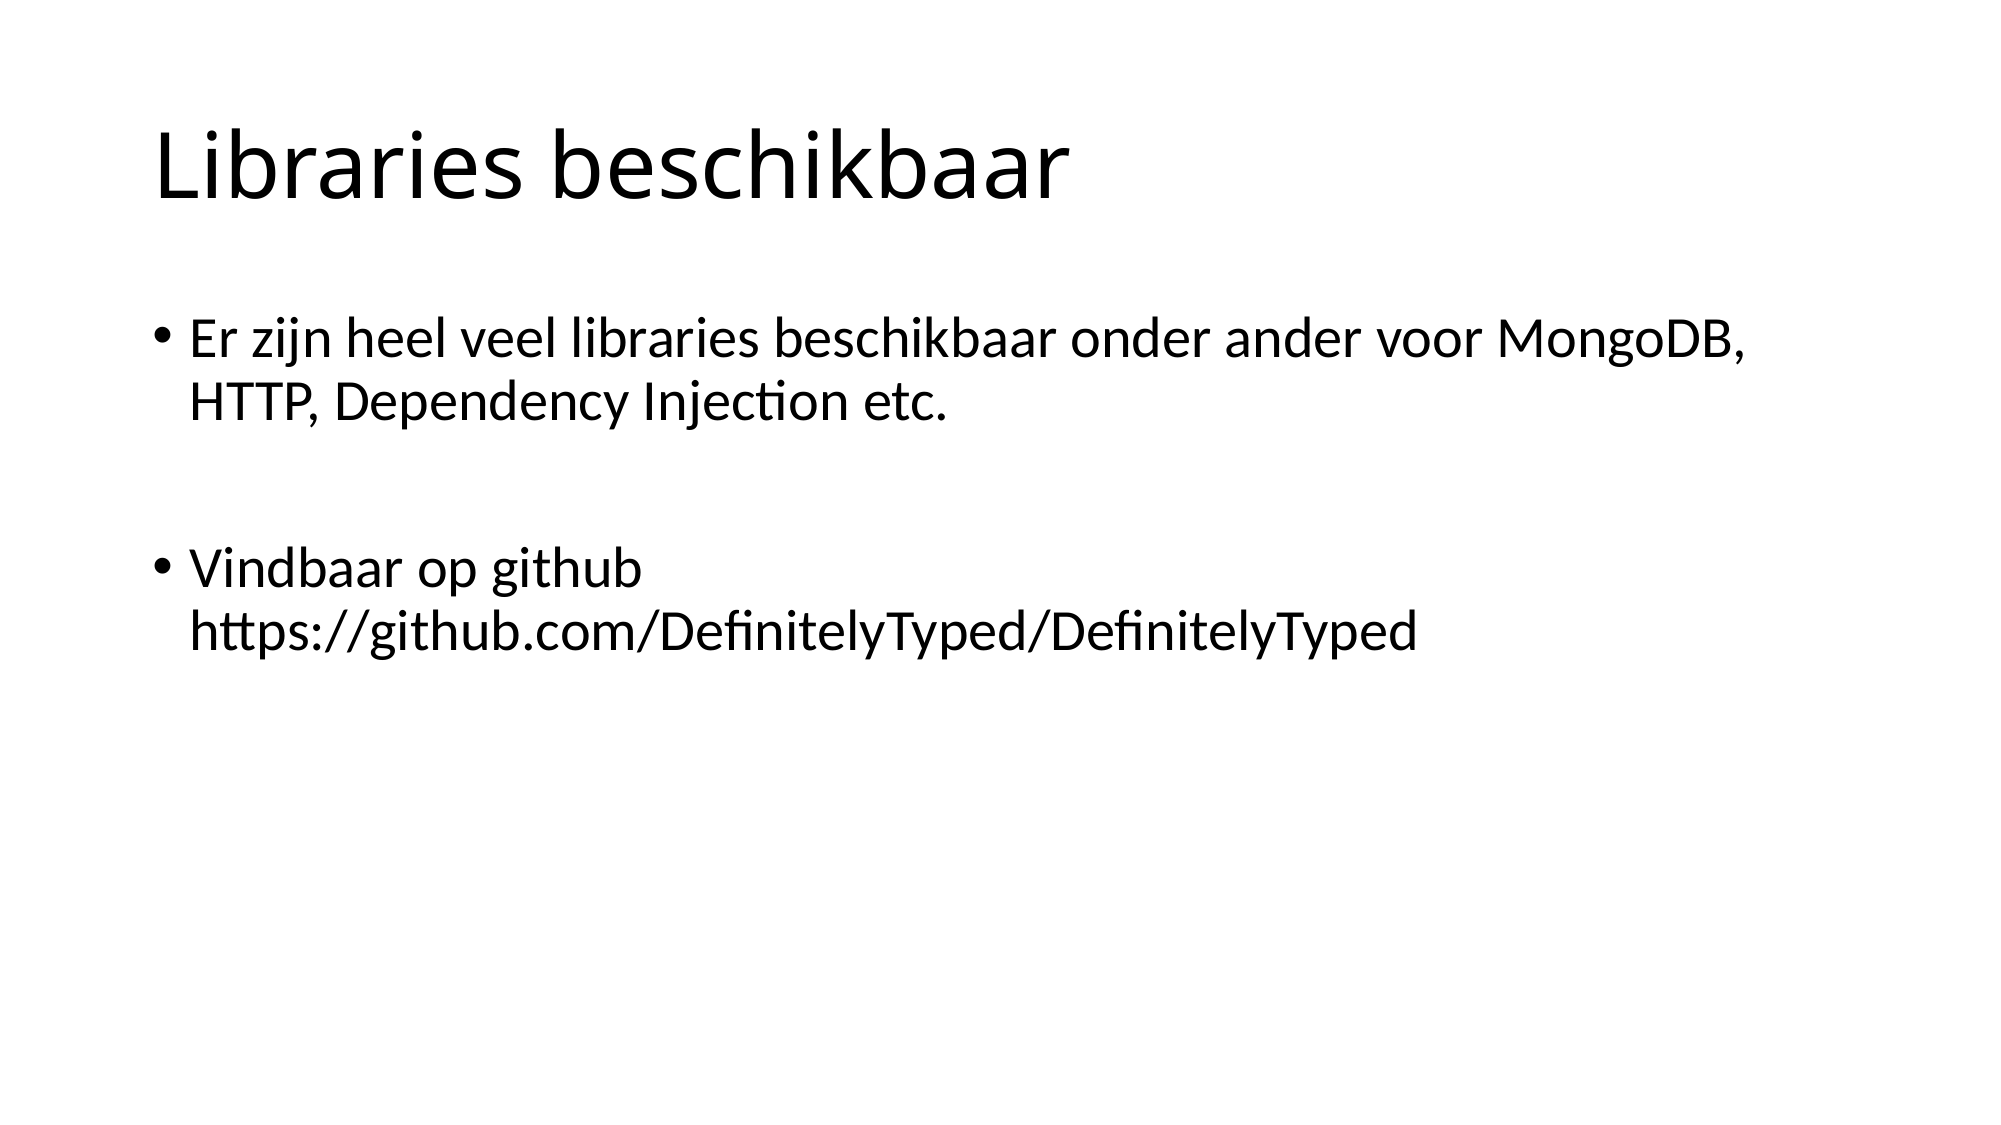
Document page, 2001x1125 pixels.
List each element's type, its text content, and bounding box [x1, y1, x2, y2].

title Libraries beschikbaar [137, 59, 1863, 278]
list Er zijn heel veel libraries beschikbaar onder ander voor MongoDB, HTTP, Dependency Injection etc. Vindbaar op github https://github.com/DefinitelyTyped/DefinitelyTyped [137, 299, 1863, 1014]
